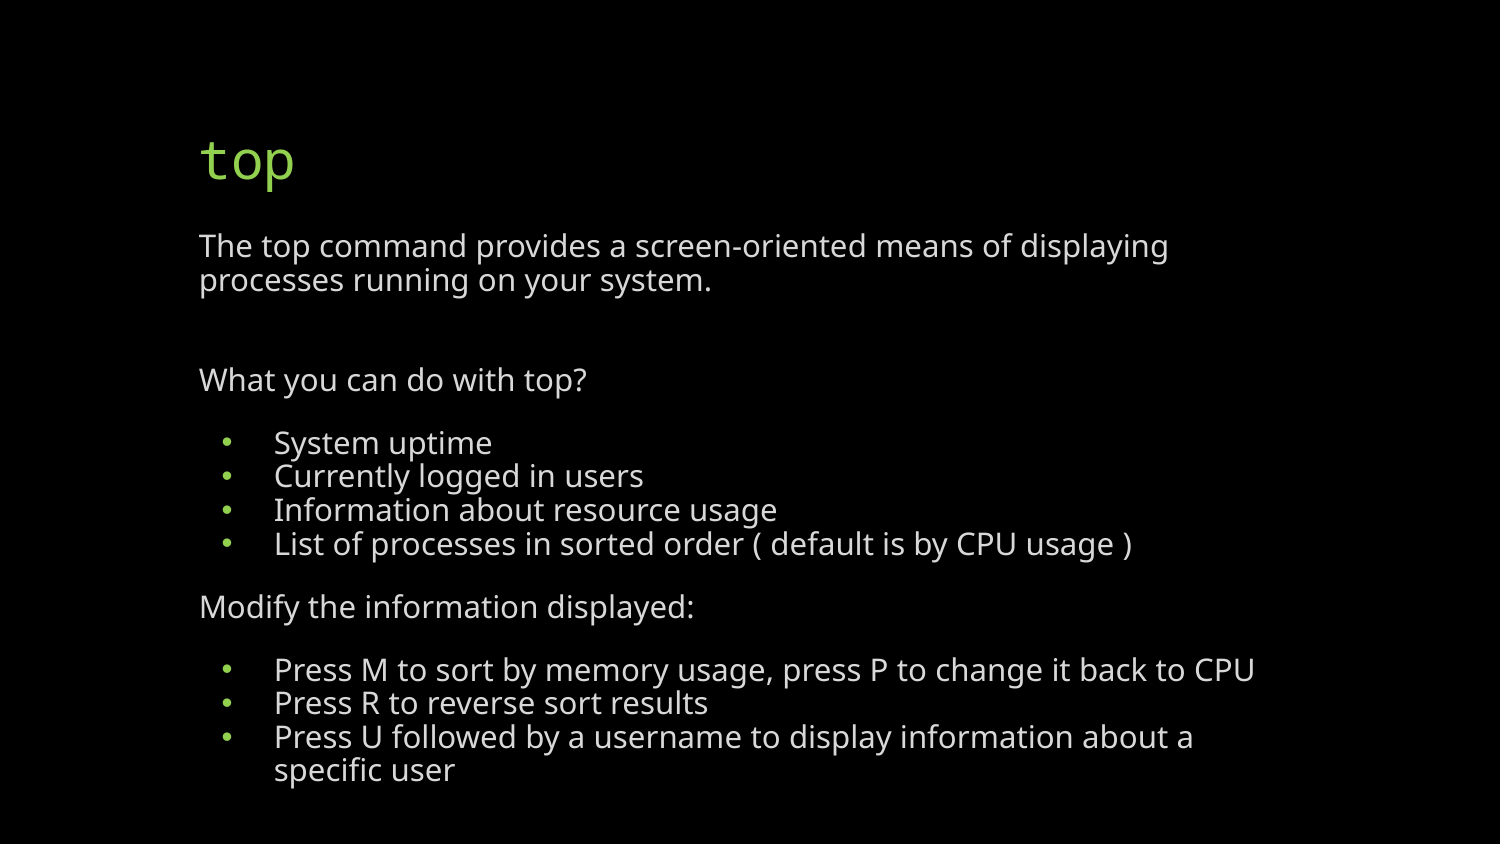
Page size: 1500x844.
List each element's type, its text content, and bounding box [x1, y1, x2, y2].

title top [187, 56, 1313, 197]
list The top command provides a screen-oriented means of displaying processes running on your system. What you can do with top? System uptime Currently logged in users Information about resource usage List of processes in sorted order ( default is by CPU usage ) Modify the information displayed: Press M to sort by memory usage, press P to change it back to CPU Press R to reverse sort results Press U followed by a username to display information about a specific user [187, 225, 1313, 750]
